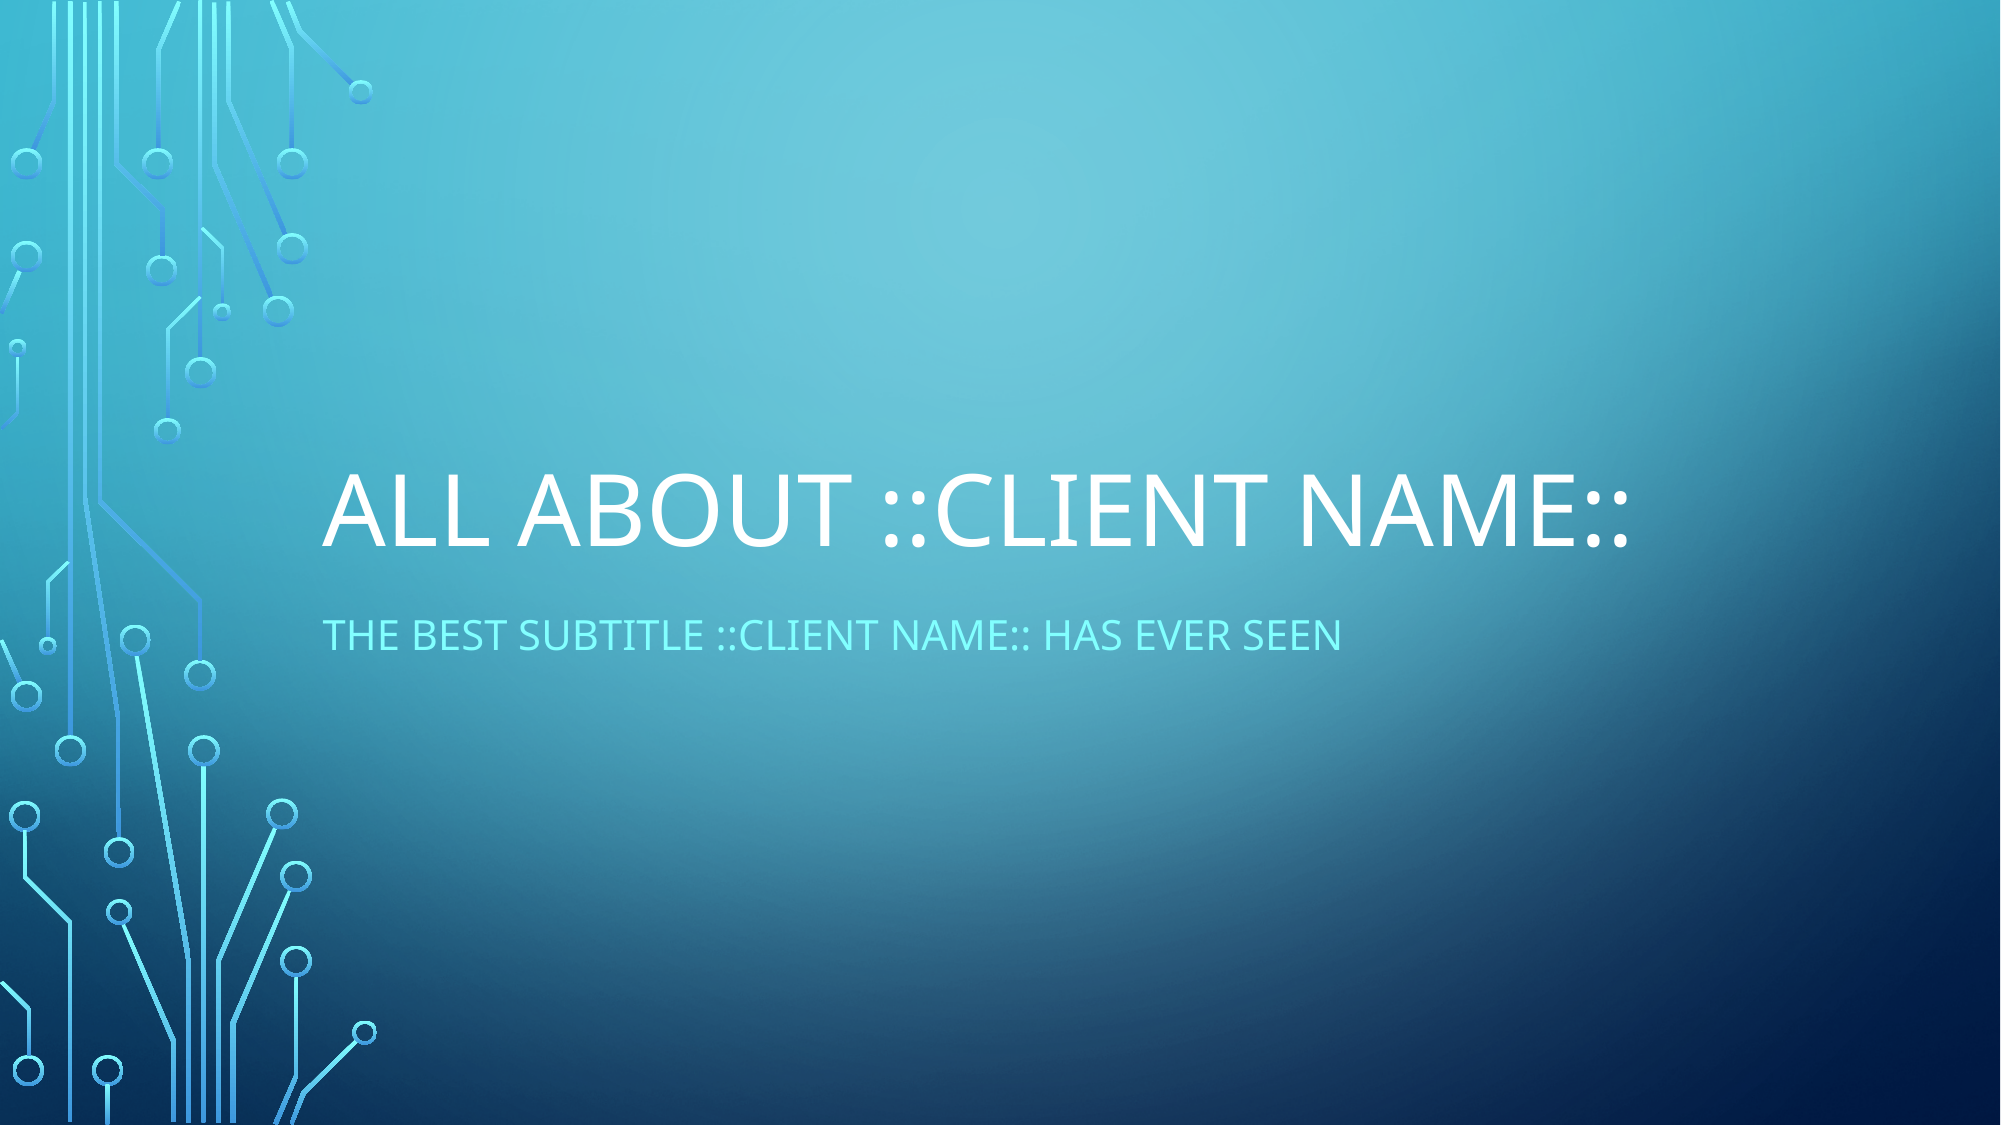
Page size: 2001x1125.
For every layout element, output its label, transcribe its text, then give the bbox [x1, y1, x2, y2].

subtitle the best subtitle ::client name:: has ever seen [307, 590, 1750, 863]
title all about ::client name:: [307, 184, 1750, 576]
